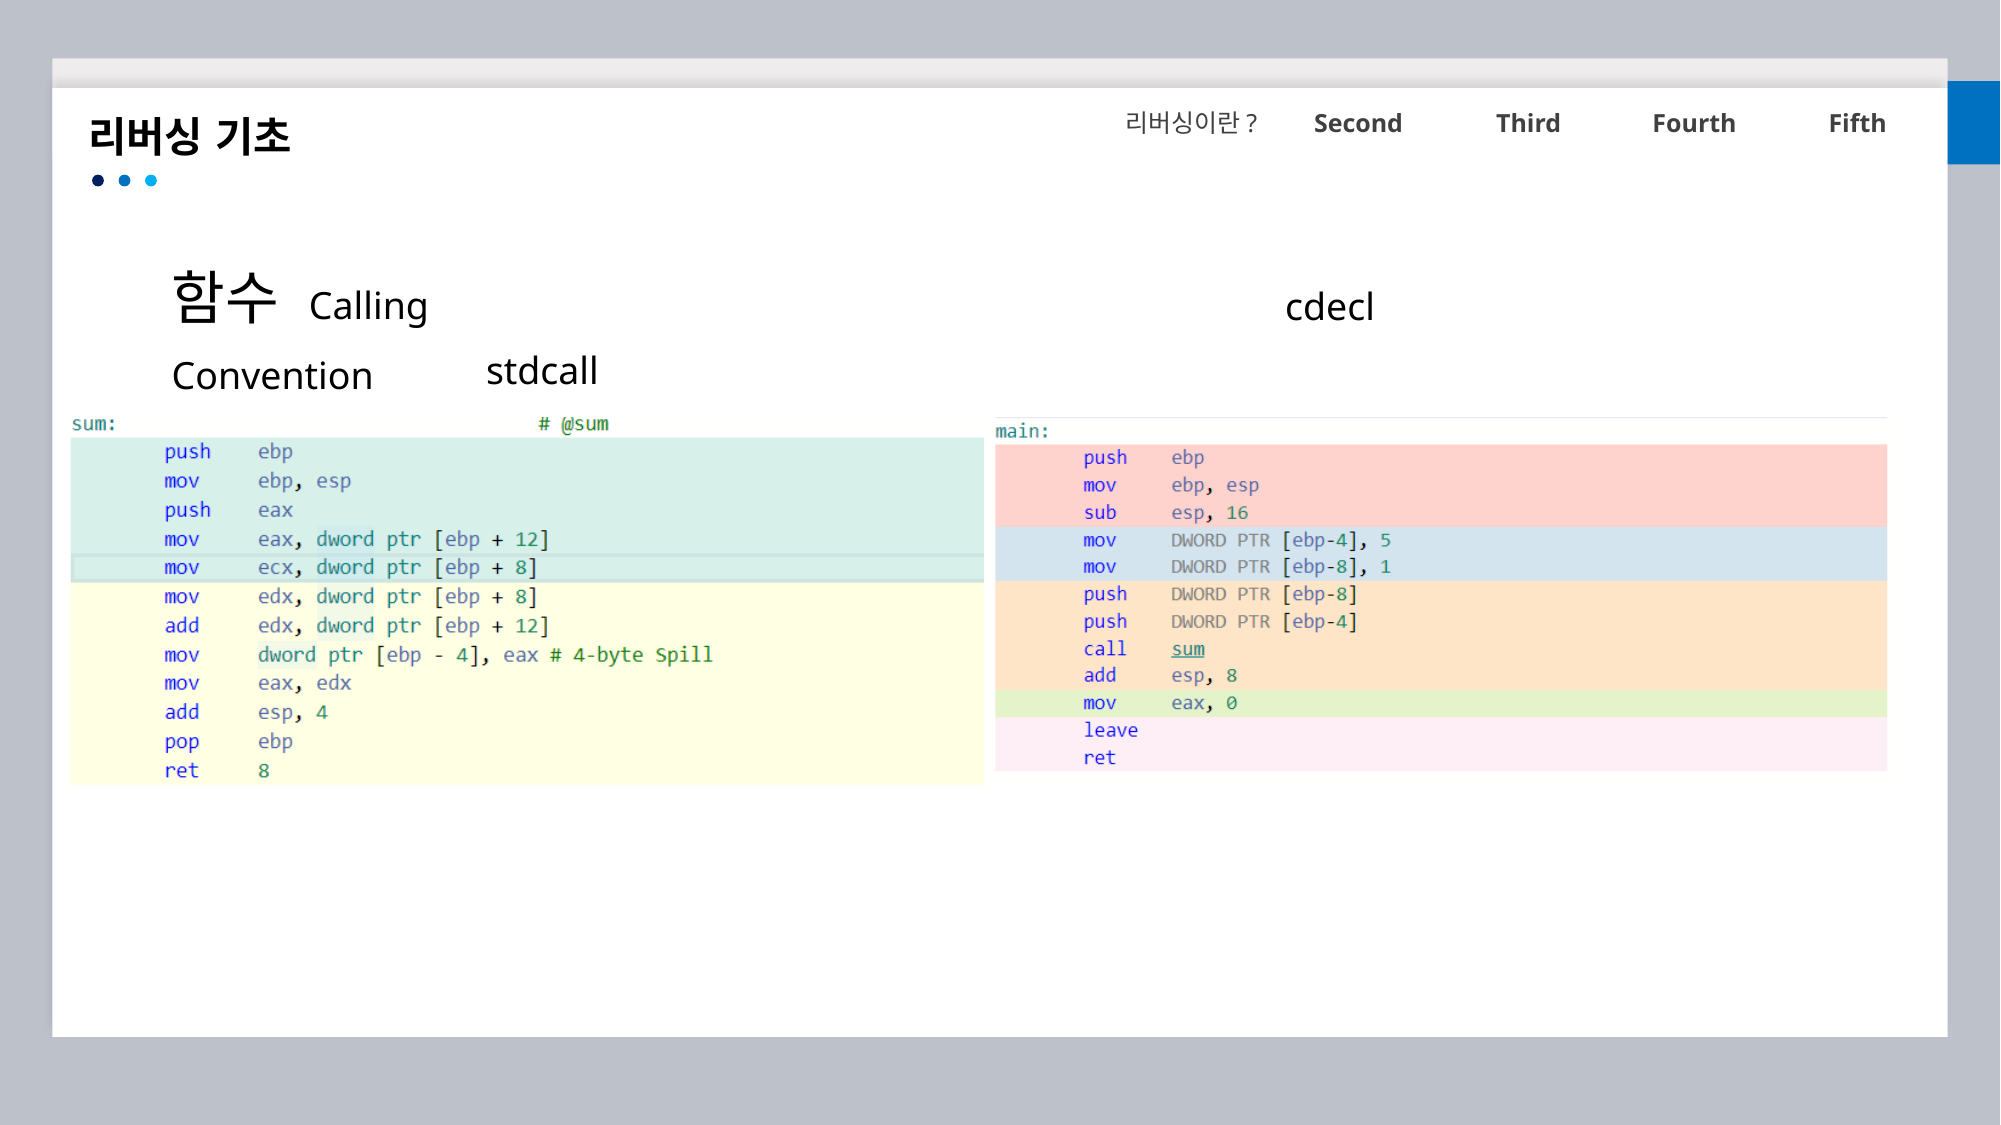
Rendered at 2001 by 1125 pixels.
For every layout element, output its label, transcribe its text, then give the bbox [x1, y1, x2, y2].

text_box [143, 173, 158, 188]
picture [66, 417, 1901, 786]
text_box Fourth [1637, 100, 1752, 145]
text_box [117, 173, 132, 188]
text_box 함수 Calling Convention [156, 253, 640, 409]
text_box cdecl [1270, 275, 1606, 336]
text_box 리버싱 기초 [73, 103, 308, 169]
text_box stdcall [471, 339, 807, 400]
text_box 리버싱이란? [1110, 100, 1272, 145]
text_box Second [1299, 100, 1418, 145]
text_box [1947, 80, 2000, 165]
text_box Fifth [1813, 100, 1902, 145]
text_box [90, 173, 105, 188]
text_box Third [1481, 100, 1576, 145]
